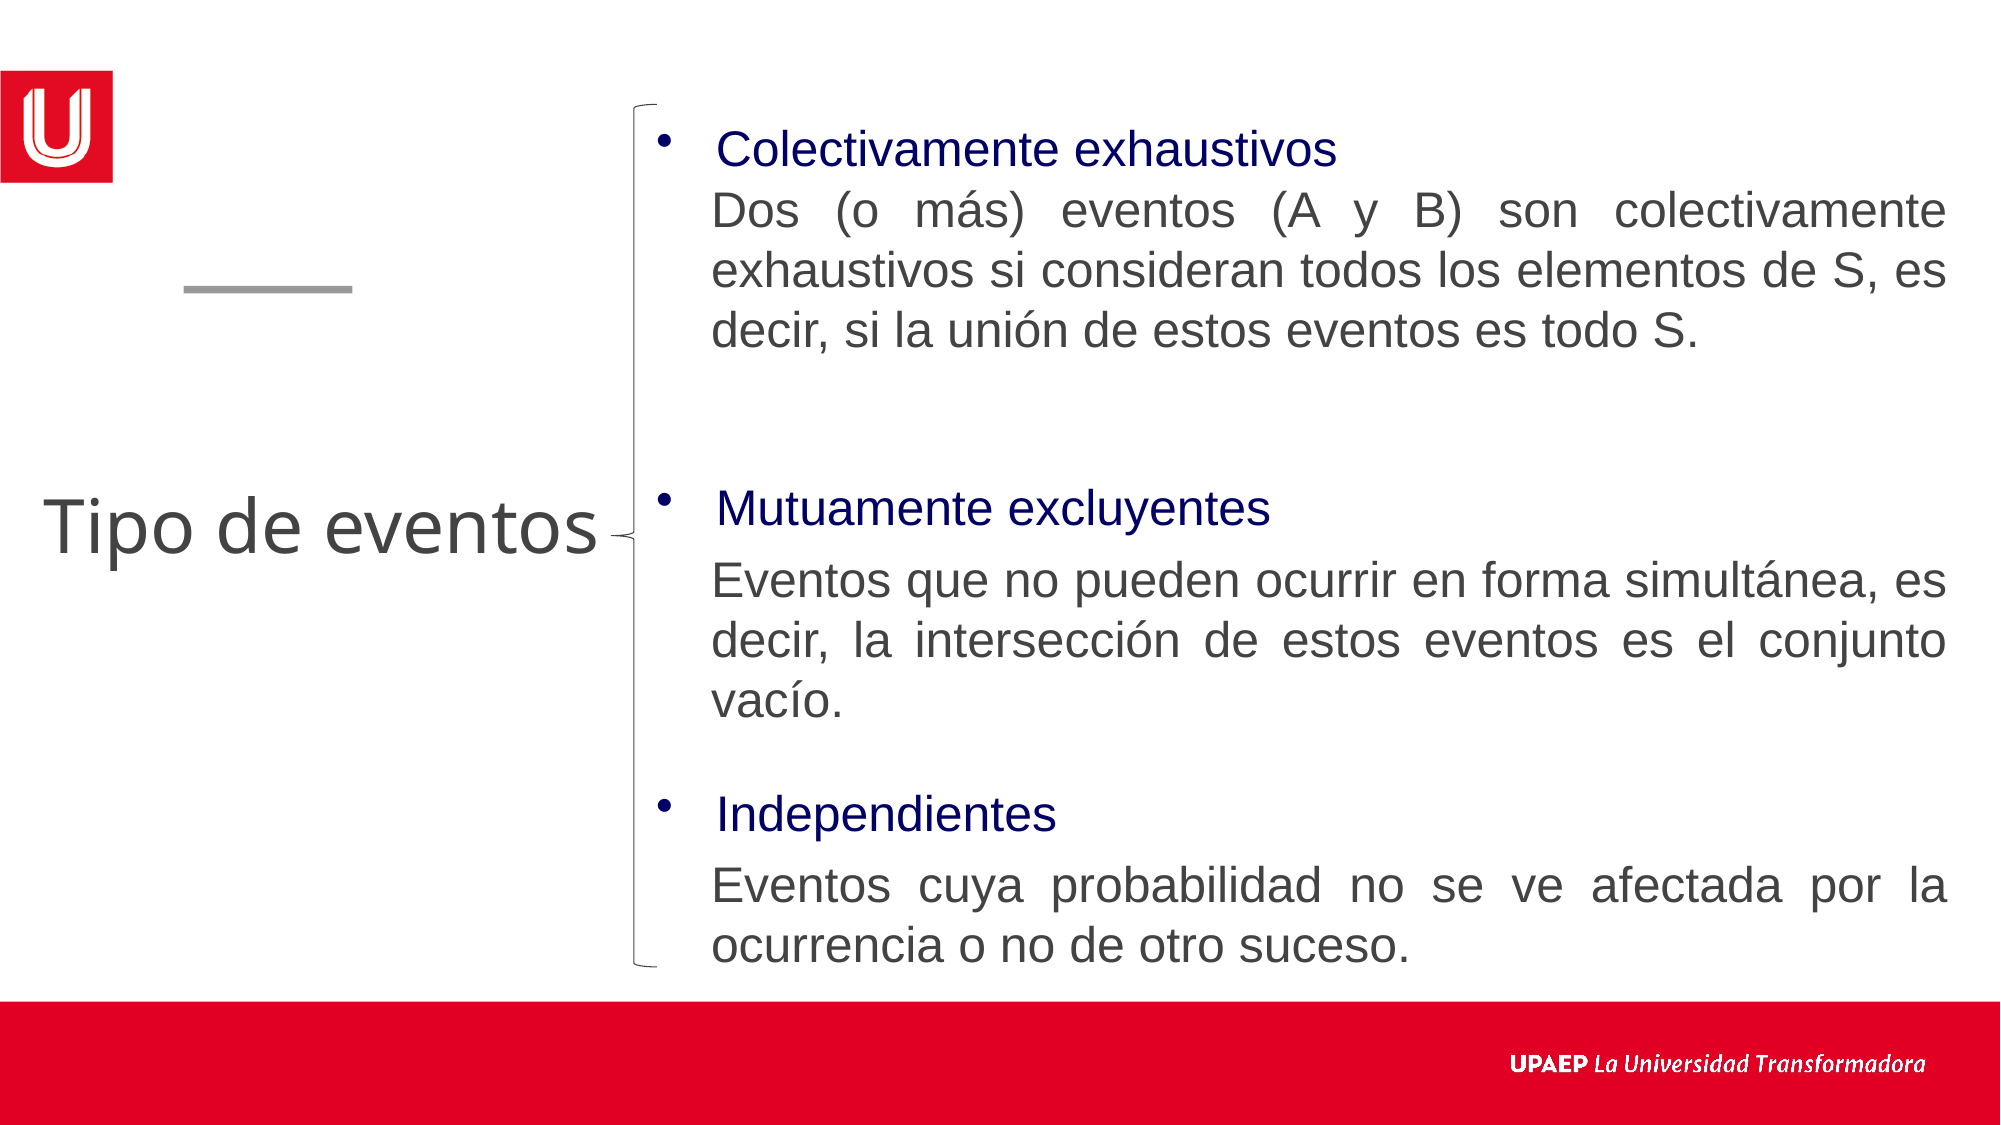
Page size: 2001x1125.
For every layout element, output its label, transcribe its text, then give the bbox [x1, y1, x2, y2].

text_box Independientes [656, 773, 1745, 849]
title Tipo de eventos [28, 481, 618, 639]
text_box Dos (o más) eventos (A y B) son colectivamente exhaustivos si consideran todos los elementos de S, es decir, si la unión de estos eventos es todo S. [711, 176, 1948, 358]
text_box [610, 103, 657, 968]
text_box Eventos cuya probabilidad no se ve afectada por la ocurrencia o no de otro suceso. [711, 852, 1948, 973]
picture [1509, 1047, 1926, 1080]
text_box Mutuamente excluyentes [656, 468, 1757, 544]
text_box Colectivamente exhaustivos [656, 109, 1757, 184]
text_box 6 [1310, 973, 1624, 1030]
text_box Eventos que no pueden ocurrir en forma simultánea, es decir, la intersección de estos eventos es el conjunto vacío. [711, 547, 1948, 728]
picture [0, 70, 113, 183]
